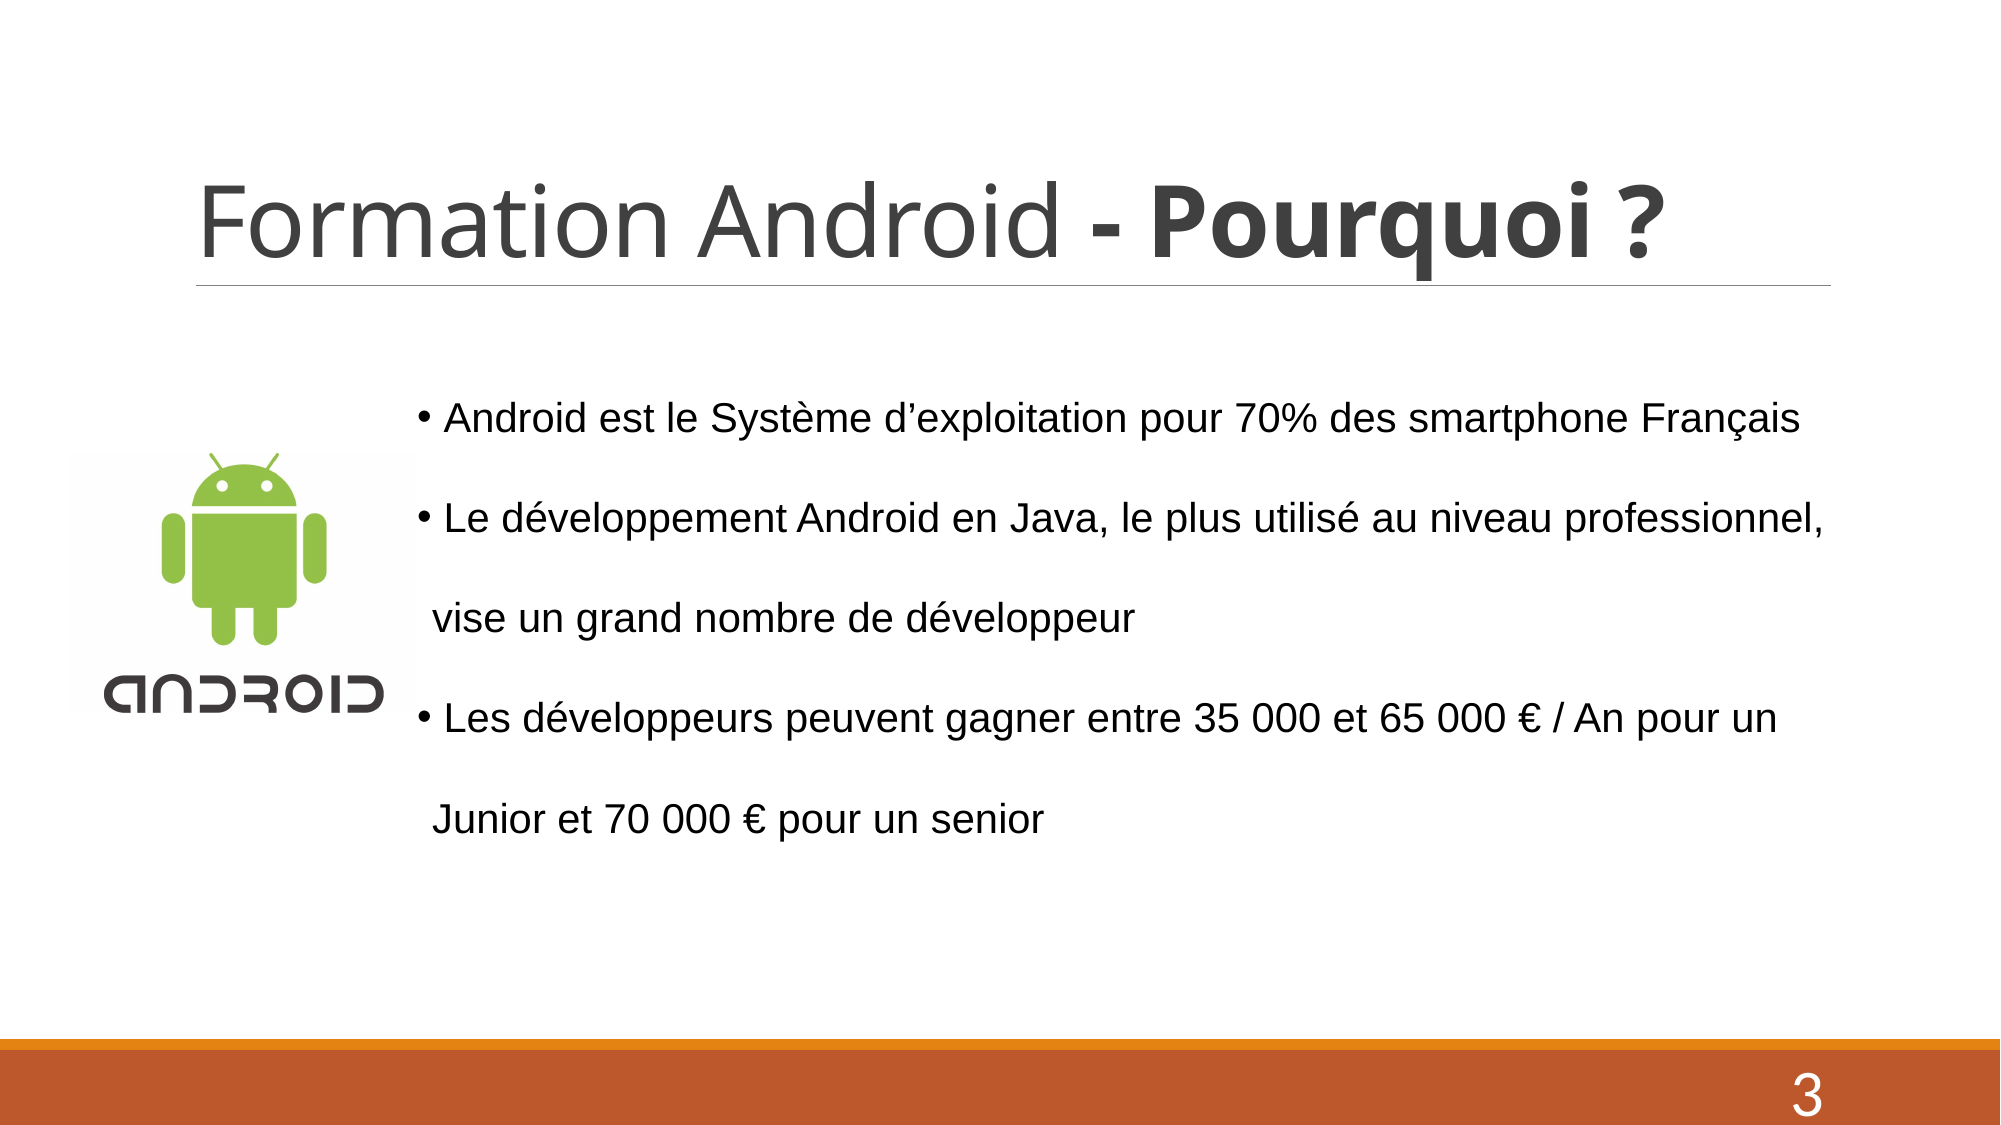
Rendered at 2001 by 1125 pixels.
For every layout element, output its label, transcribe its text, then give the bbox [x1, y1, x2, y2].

picture [70, 452, 418, 714]
title Formation Android - Pourquoi ? [180, 47, 1830, 285]
list Android est le Système d’exploitation pour 70% des smartphone Français Le développement Android en Java, le plus utilisé au niveau professionnel, vise un grand nombre de développeur Les développeurs peuvent gagner entre 35 000 et 65 000 € / An pour un Junior et 70 000 € pour un senior [417, 333, 1840, 922]
slide_number 3 [1624, 1059, 1840, 1120]
